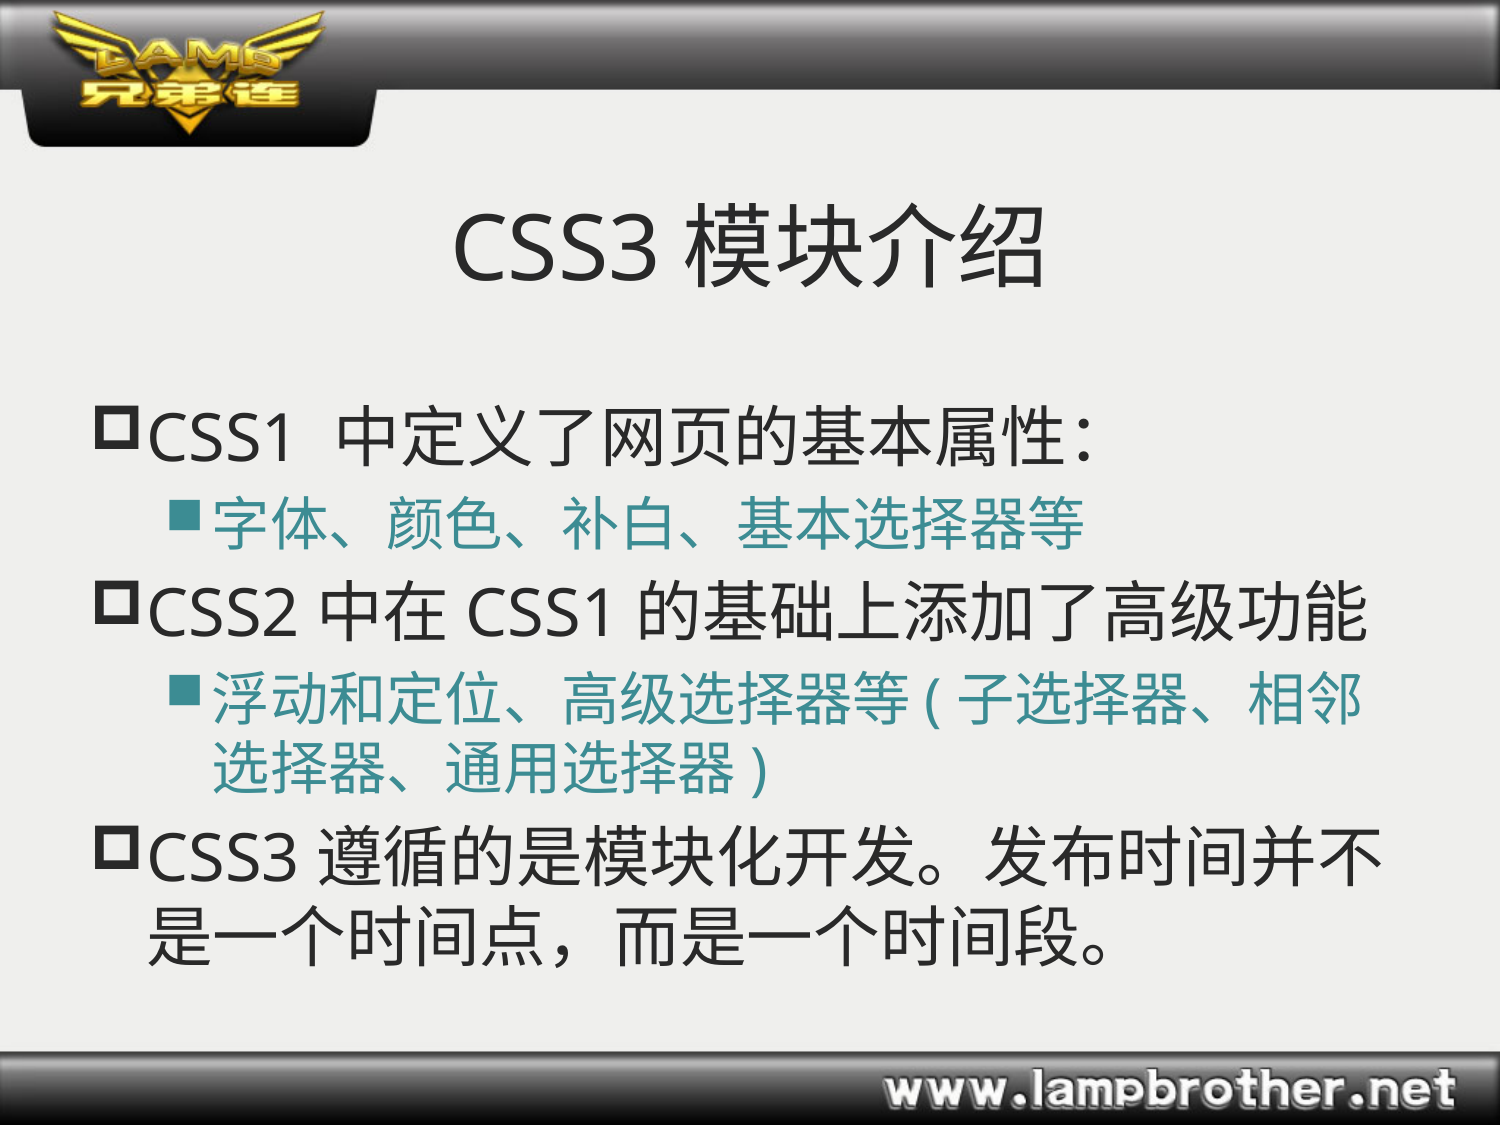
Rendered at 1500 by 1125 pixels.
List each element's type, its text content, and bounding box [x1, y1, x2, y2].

title CSS3模块介绍 [75, 149, 1425, 338]
picture [0, 0, 1500, 1125]
list CSS1 中定义了网页的基本属性： 字体、颜色、补白、基本选择器等 CSS2中在CSS1的基础上添加了高级功能 浮动和定位、高级选择器等(子选择器、相邻选择器、通用选择器) CSS3遵循的是模块化开发。发布时间并不是一个时间点，而是一个时间段。 [75, 387, 1425, 1013]
